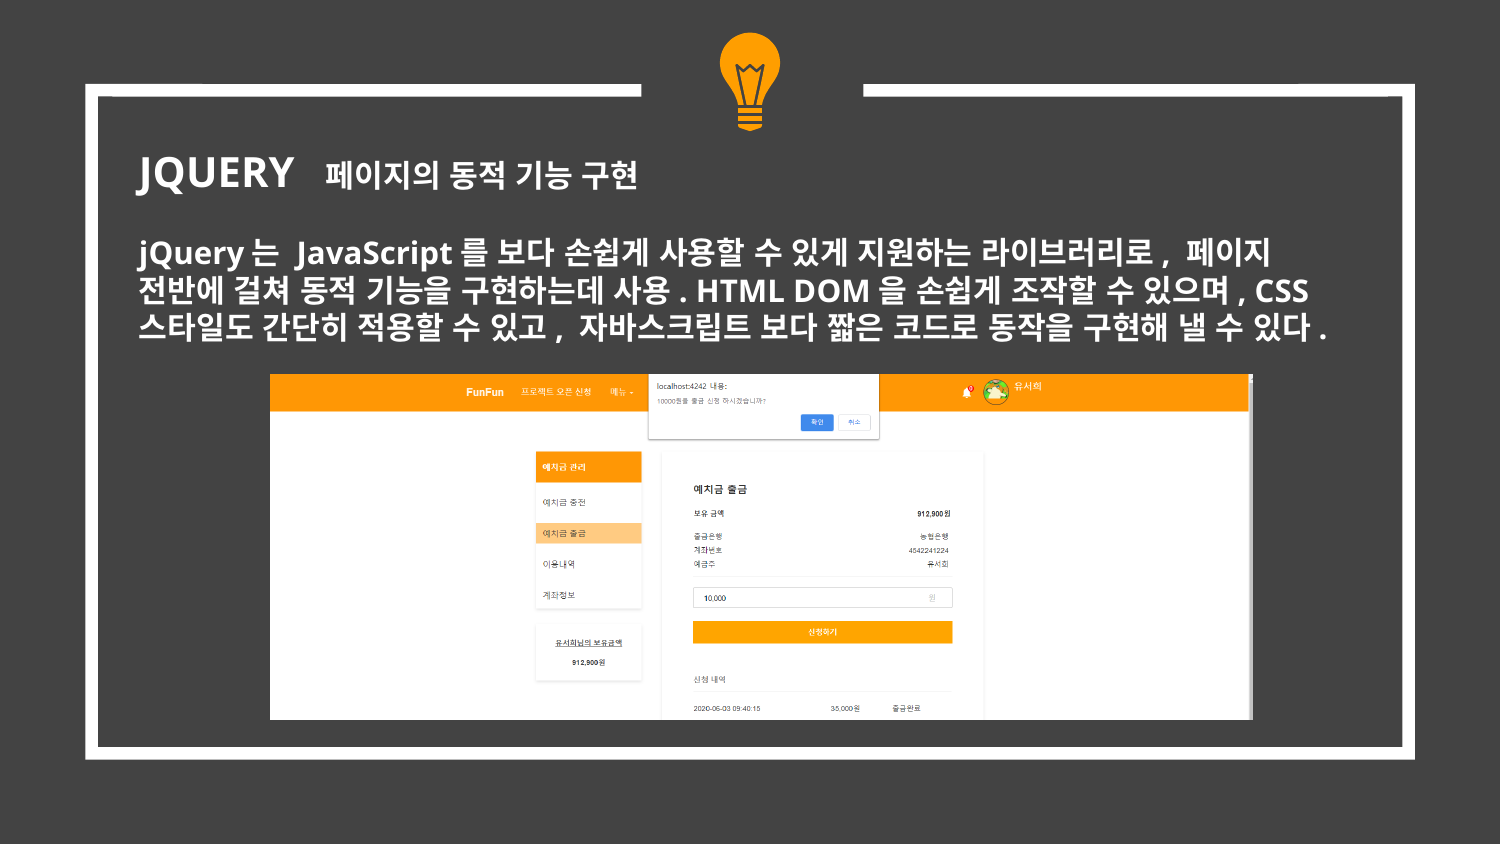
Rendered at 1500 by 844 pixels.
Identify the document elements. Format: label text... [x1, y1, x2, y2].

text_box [719, 32, 781, 132]
text_box JQUERY 페이지의 동적 기능 구현 jQuery는 JavaScript를 보다 손쉽게 사용할 수 있게 지원하는 라이브러리로, 페이지 전반에 걸쳐 동적 기능을 구현하는데 사용. HTML DOM을 손쉽게 조작할 수 있으며, CSS 스타일도 간단히 적용할 수 있고, 자바스크립트 보다 짧은 코드로 동작을 구현해 낼 수 있다. [123, 130, 1365, 214]
picture [269, 374, 1253, 721]
